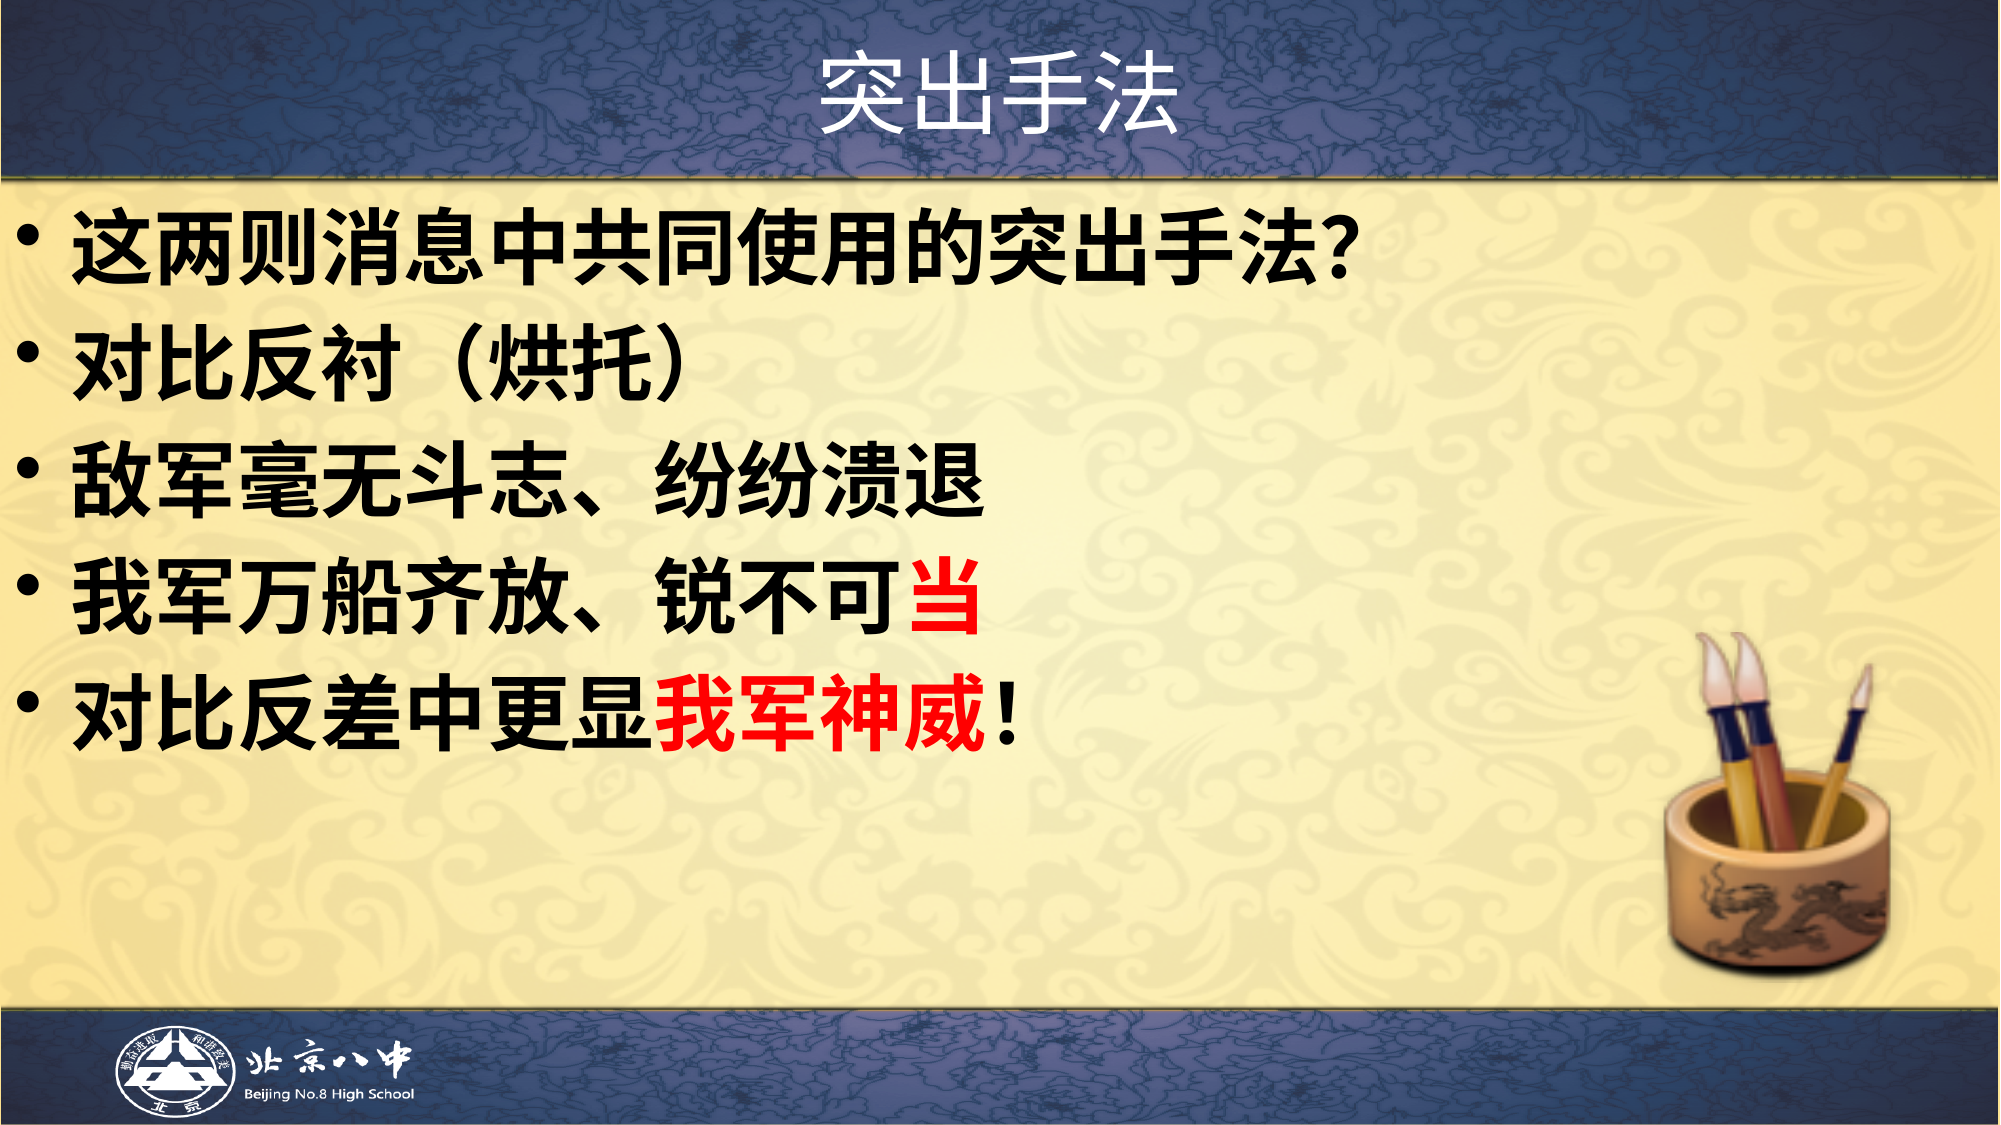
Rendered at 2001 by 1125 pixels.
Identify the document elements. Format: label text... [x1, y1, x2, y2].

list 这两则消息中共同使用的突出手法？ 对比反衬（烘托） 敌军毫无斗志、纷纷溃退 我军万船齐放、锐不可当 对比反差中更显我军神威！ [0, 187, 1999, 1006]
title 突出手法 [99, 19, 1901, 163]
picture [0, 0, 2000, 1125]
